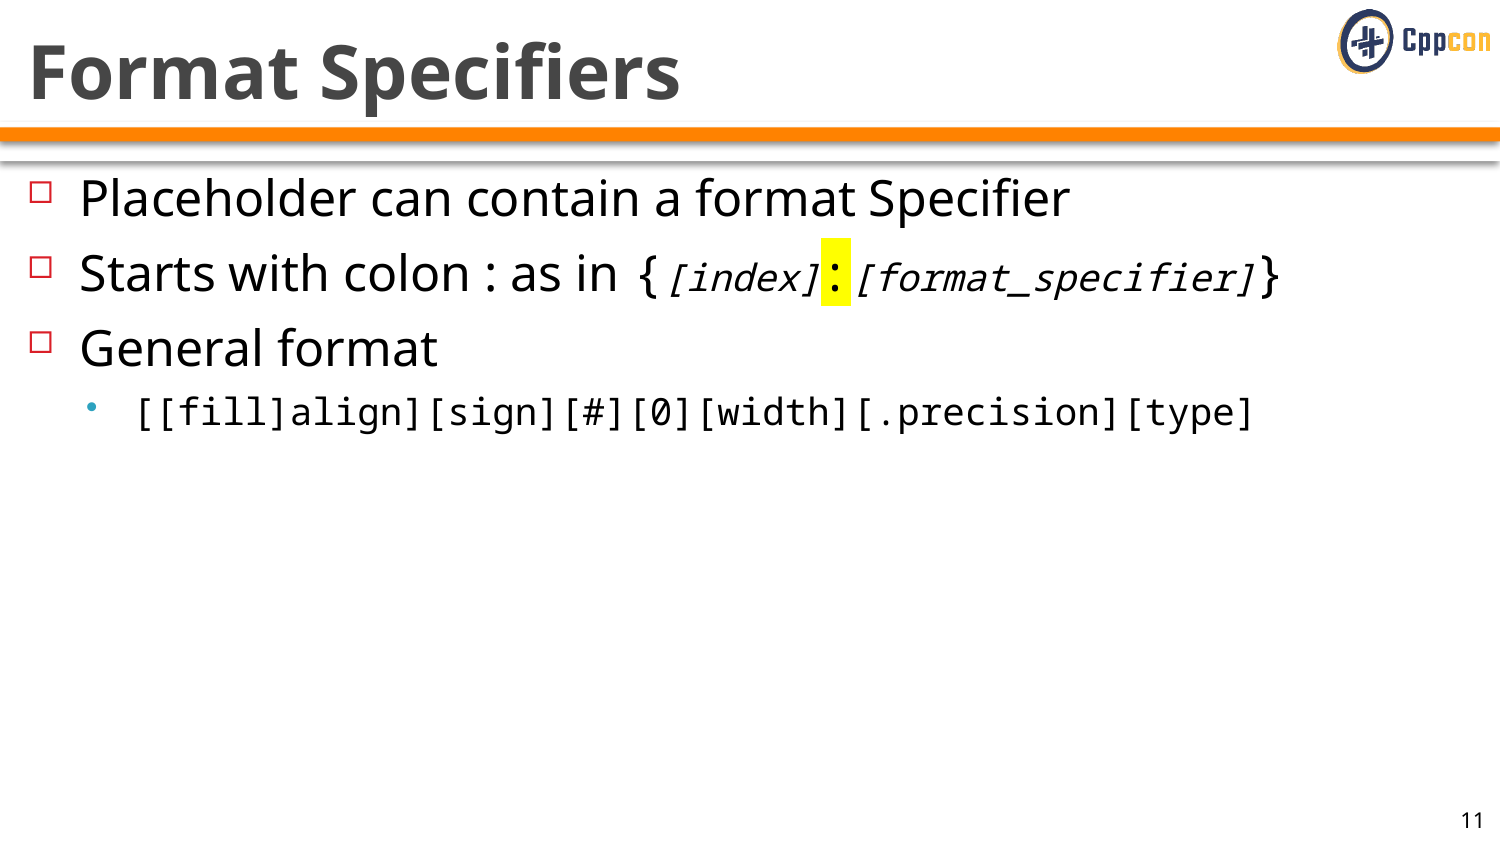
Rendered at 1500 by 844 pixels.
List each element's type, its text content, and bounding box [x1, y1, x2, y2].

title Format Specifiers [12, 19, 1488, 122]
list Placeholder can contain a format Specifier Starts with colon : as in {[index]:[format_specifier]} General format [[fill]align][sign][#][0][width][.precision][type] [12, 159, 1488, 835]
picture [1337, 9, 1490, 74]
